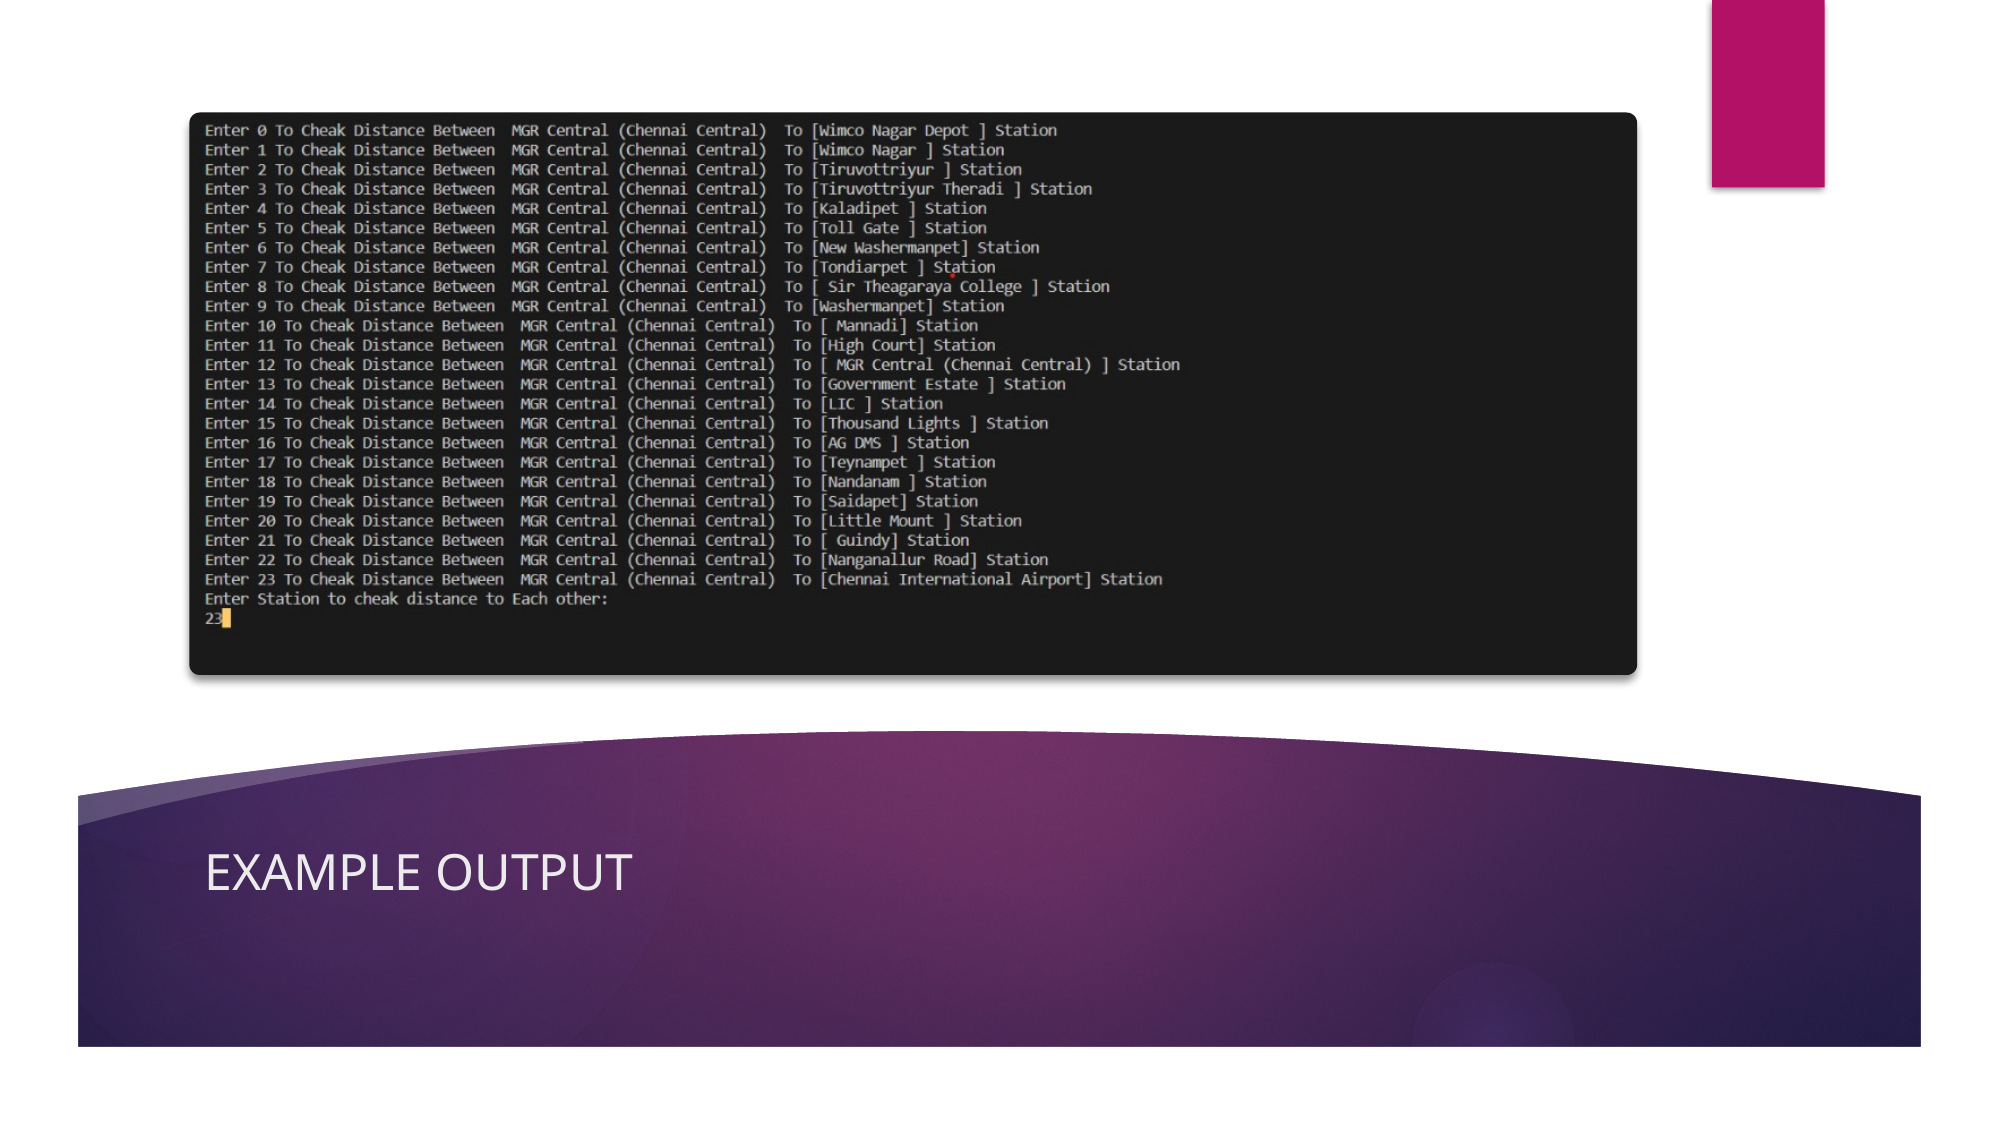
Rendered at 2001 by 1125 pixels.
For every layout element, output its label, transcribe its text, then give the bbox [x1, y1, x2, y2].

title EXAMPLE OUTPUT [189, 815, 1638, 909]
picture [189, 112, 1638, 676]
